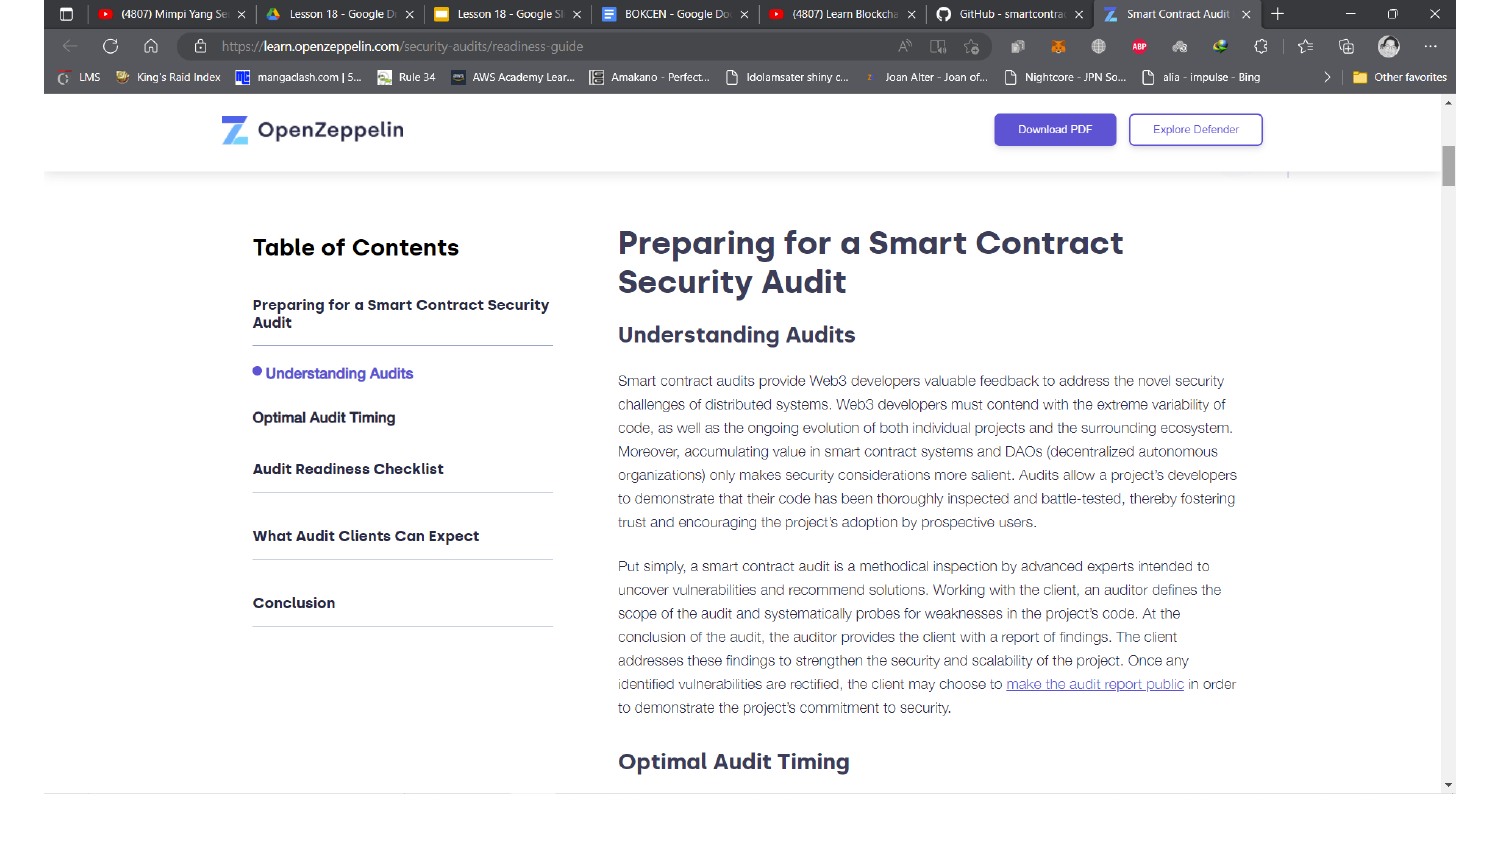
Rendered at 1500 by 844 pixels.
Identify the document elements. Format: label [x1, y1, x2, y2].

picture [44, 0, 1456, 794]
